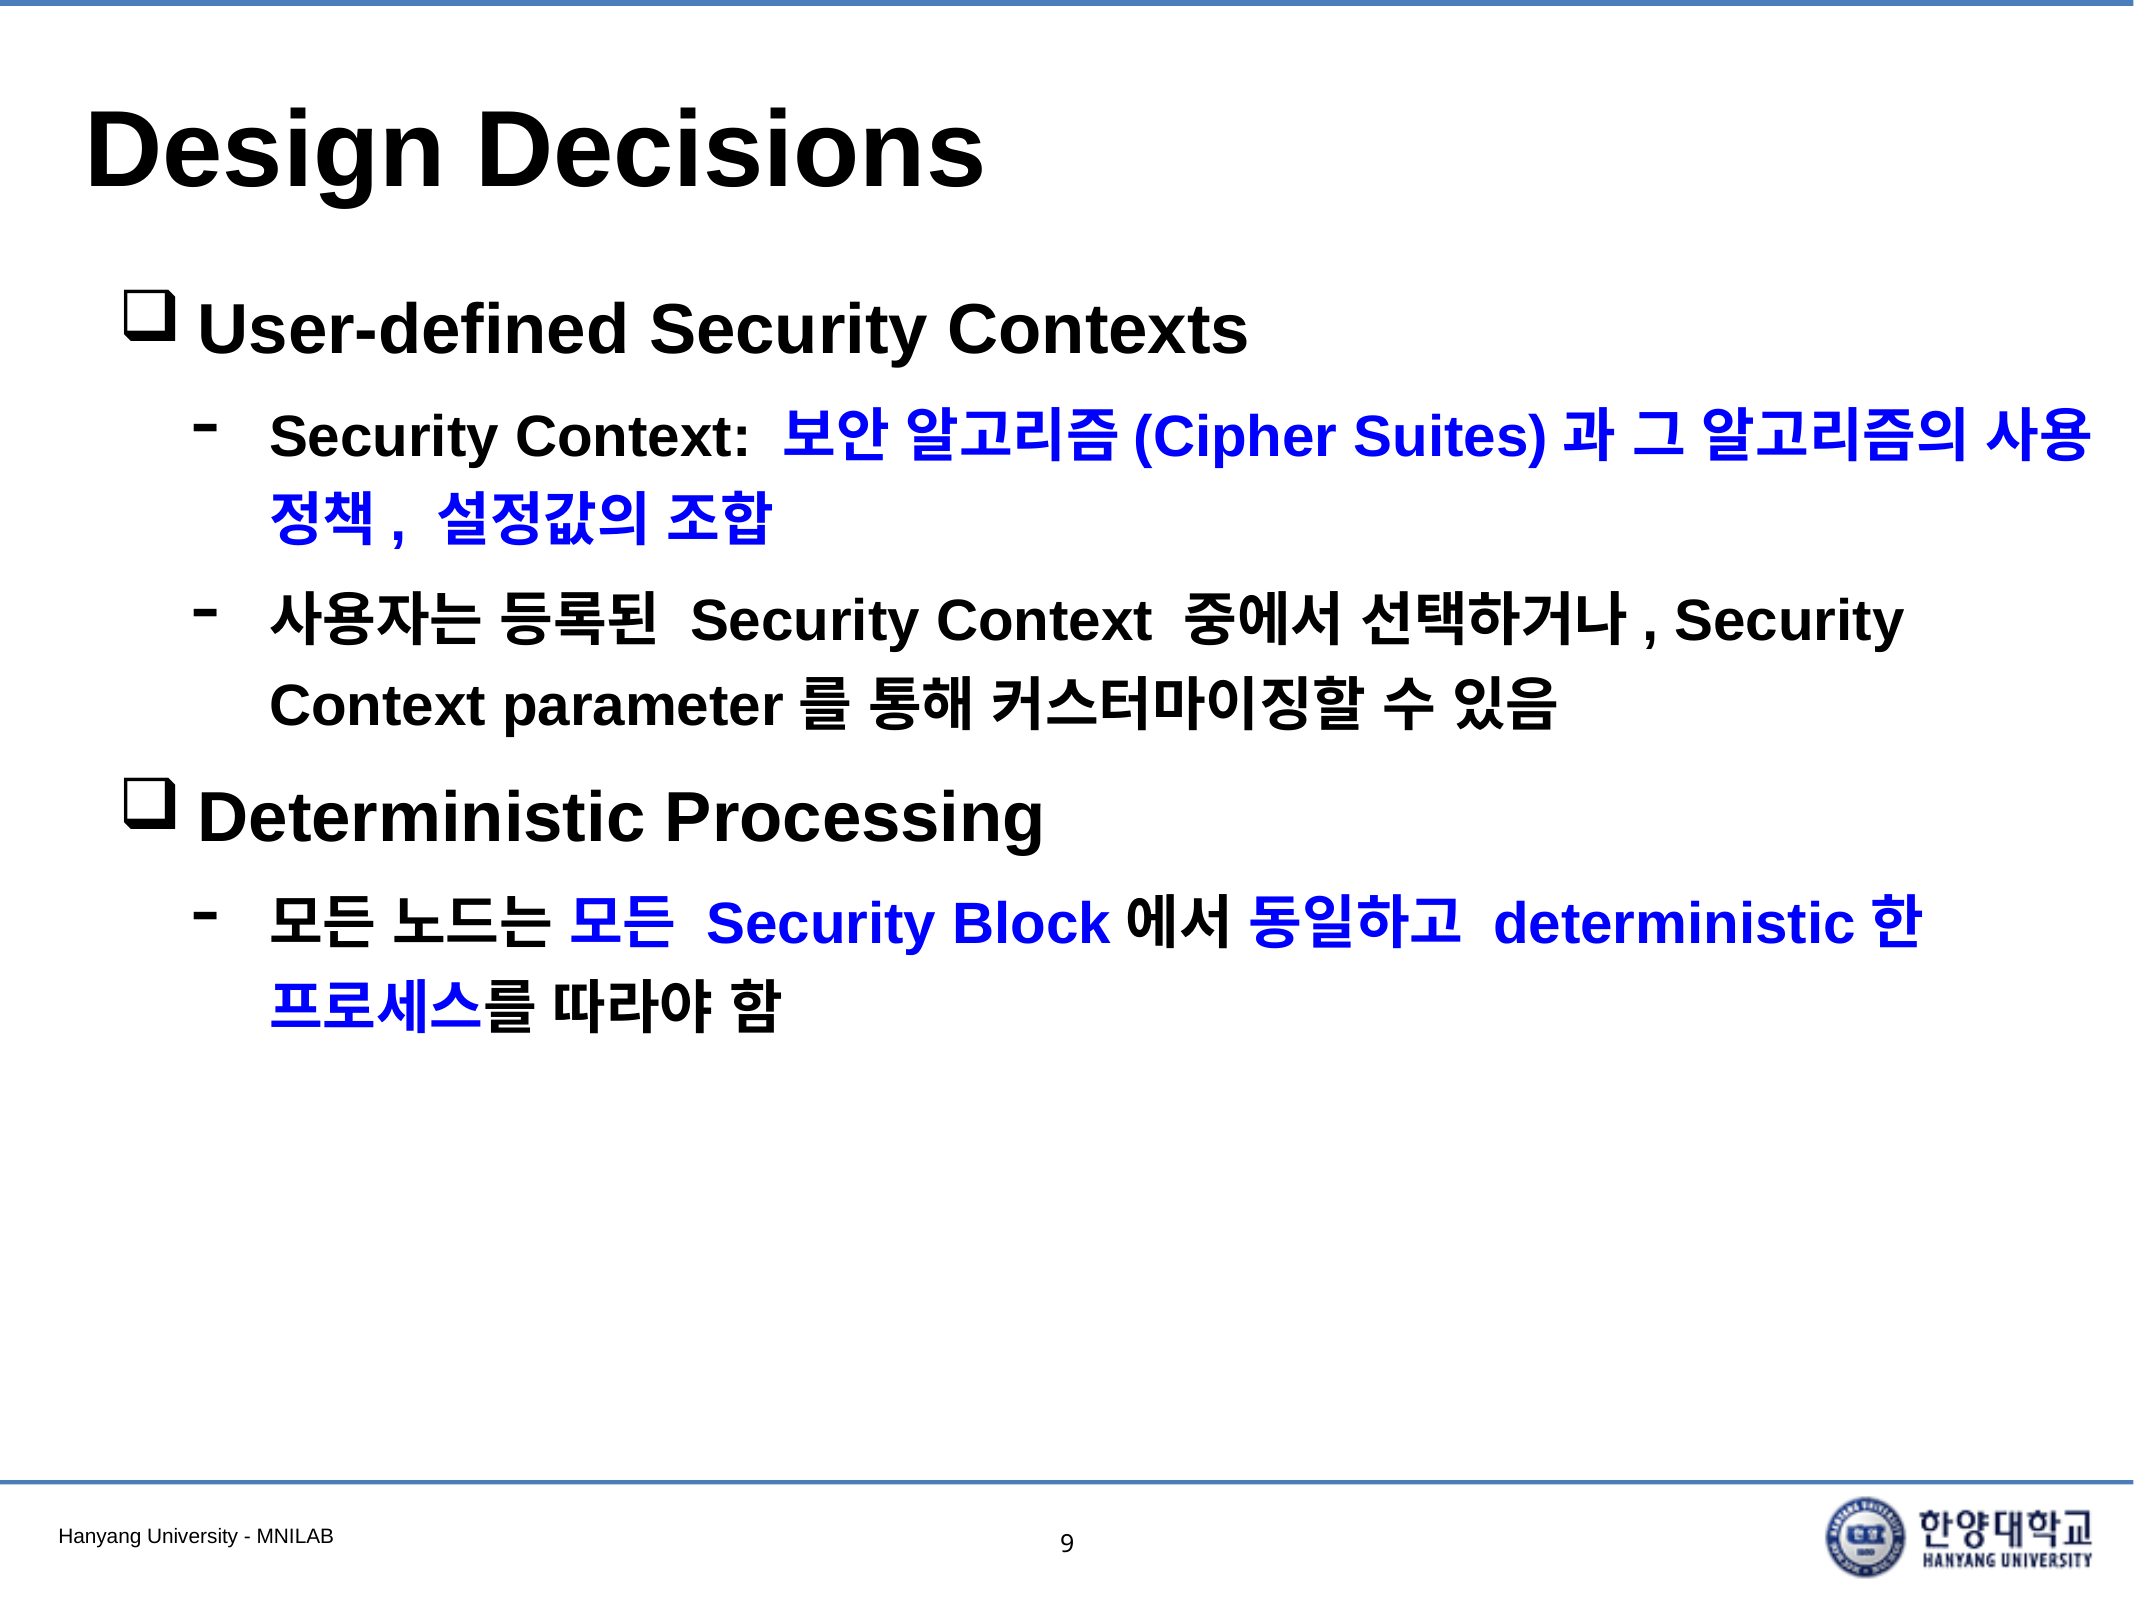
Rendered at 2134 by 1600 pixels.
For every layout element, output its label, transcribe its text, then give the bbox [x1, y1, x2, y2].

list User-defined Security Contexts Security Context: 보안 알고리즘(Cipher Suites)과 그 알고리즘의 사용 정책, 설정값의 조합 사용자는 등록된 Security Context 중에서 선택하거나, Security Context parameter를 통해 커스터마이징할 수 있음 Deterministic Processing 모든 노드는 모든 Security Block에서 동일하고 deterministic한 프로세스를 따라야 함 [109, 256, 2113, 1367]
title Design Decisions [75, 41, 2058, 245]
slide_number 9 [1037, 1518, 1098, 1567]
picture [1797, 1495, 2128, 1581]
